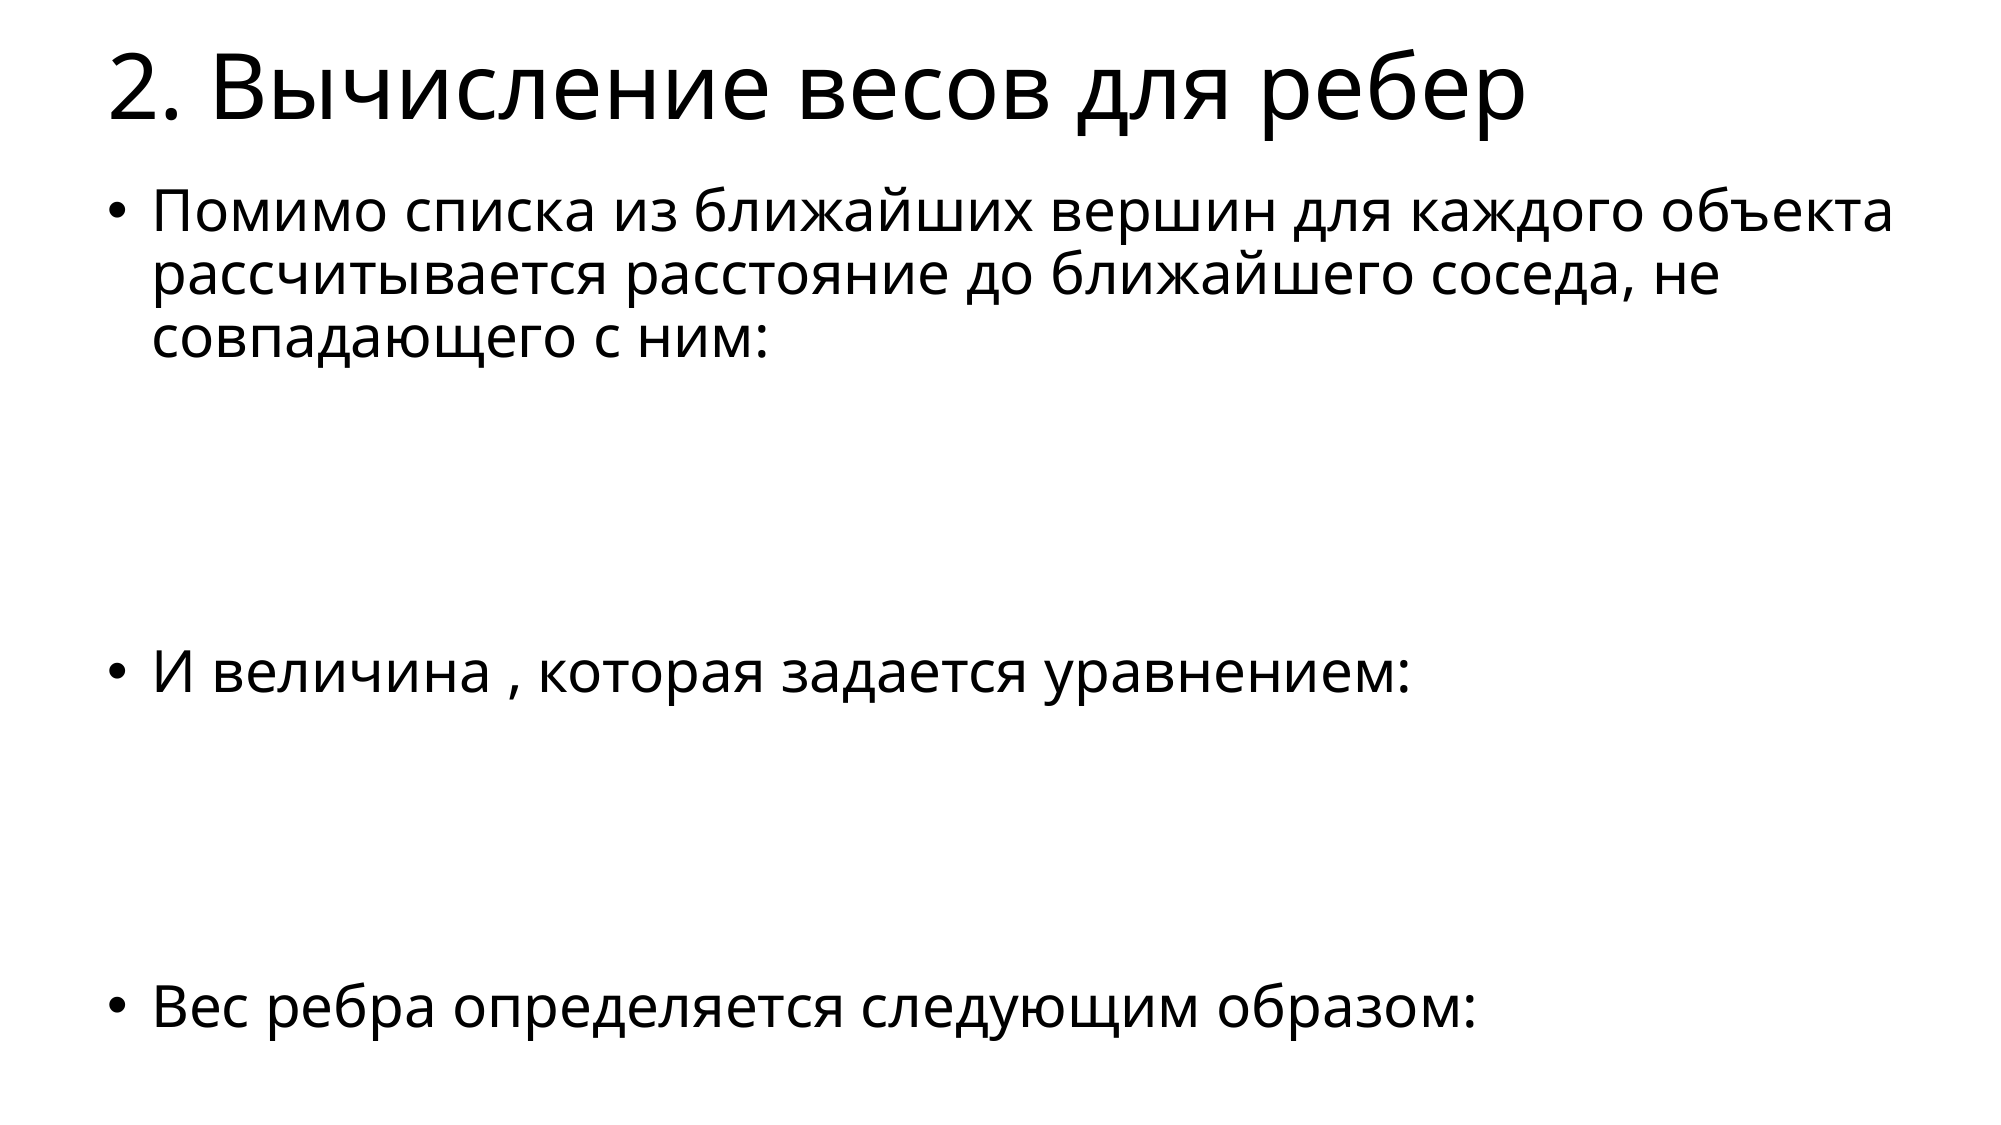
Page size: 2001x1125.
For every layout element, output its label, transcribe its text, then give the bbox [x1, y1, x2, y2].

title 2. Вычисление весов для ребер [92, 2, 1818, 178]
